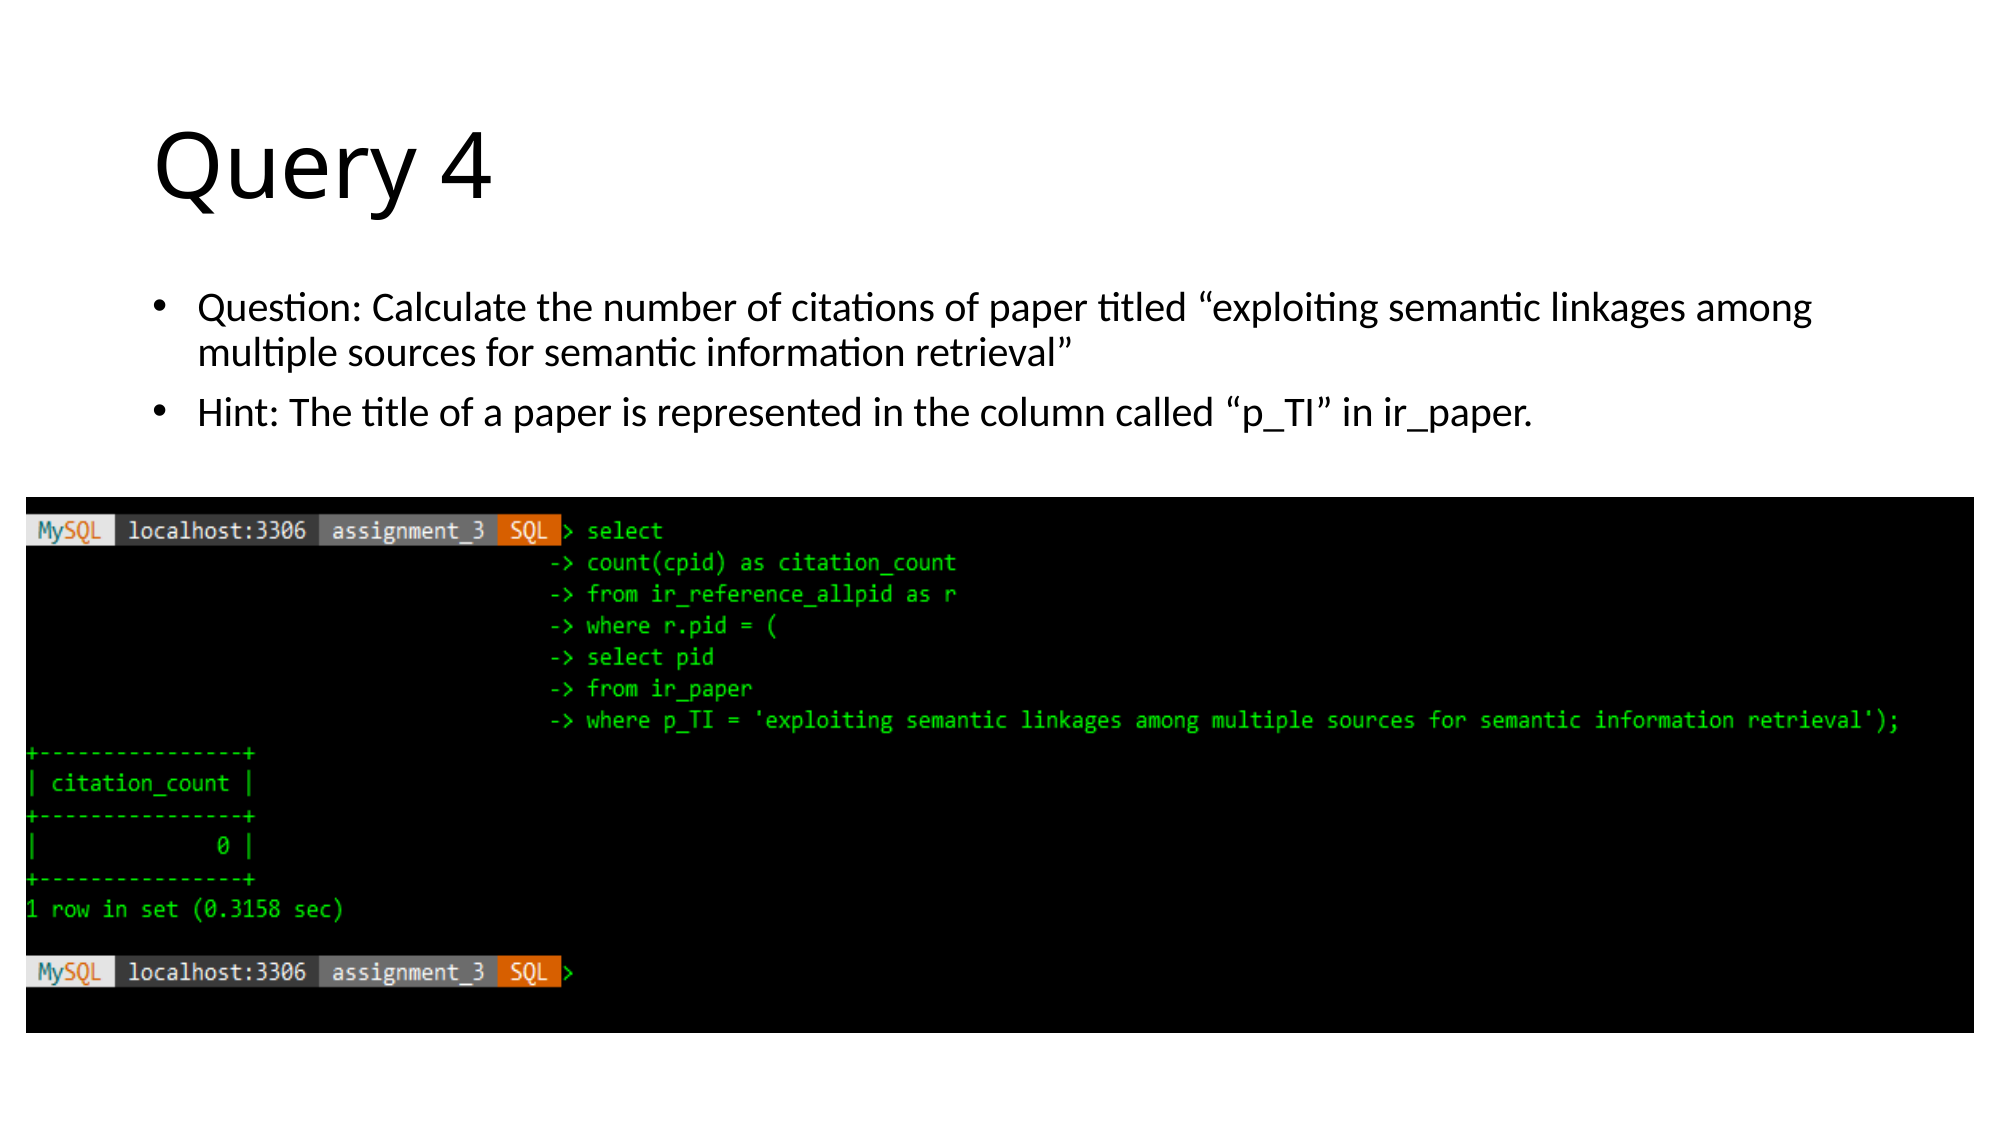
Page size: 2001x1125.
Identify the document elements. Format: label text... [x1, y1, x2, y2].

list Question: Calculate the number of citations of paper titled “exploiting semantic linkages among multiple sources for semantic information retrieval” Hint: The title of a paper is represented in the column called “p_TI” in ir_paper. [137, 277, 1863, 447]
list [26, 497, 1974, 1034]
title Query 4 [137, 59, 1863, 277]
